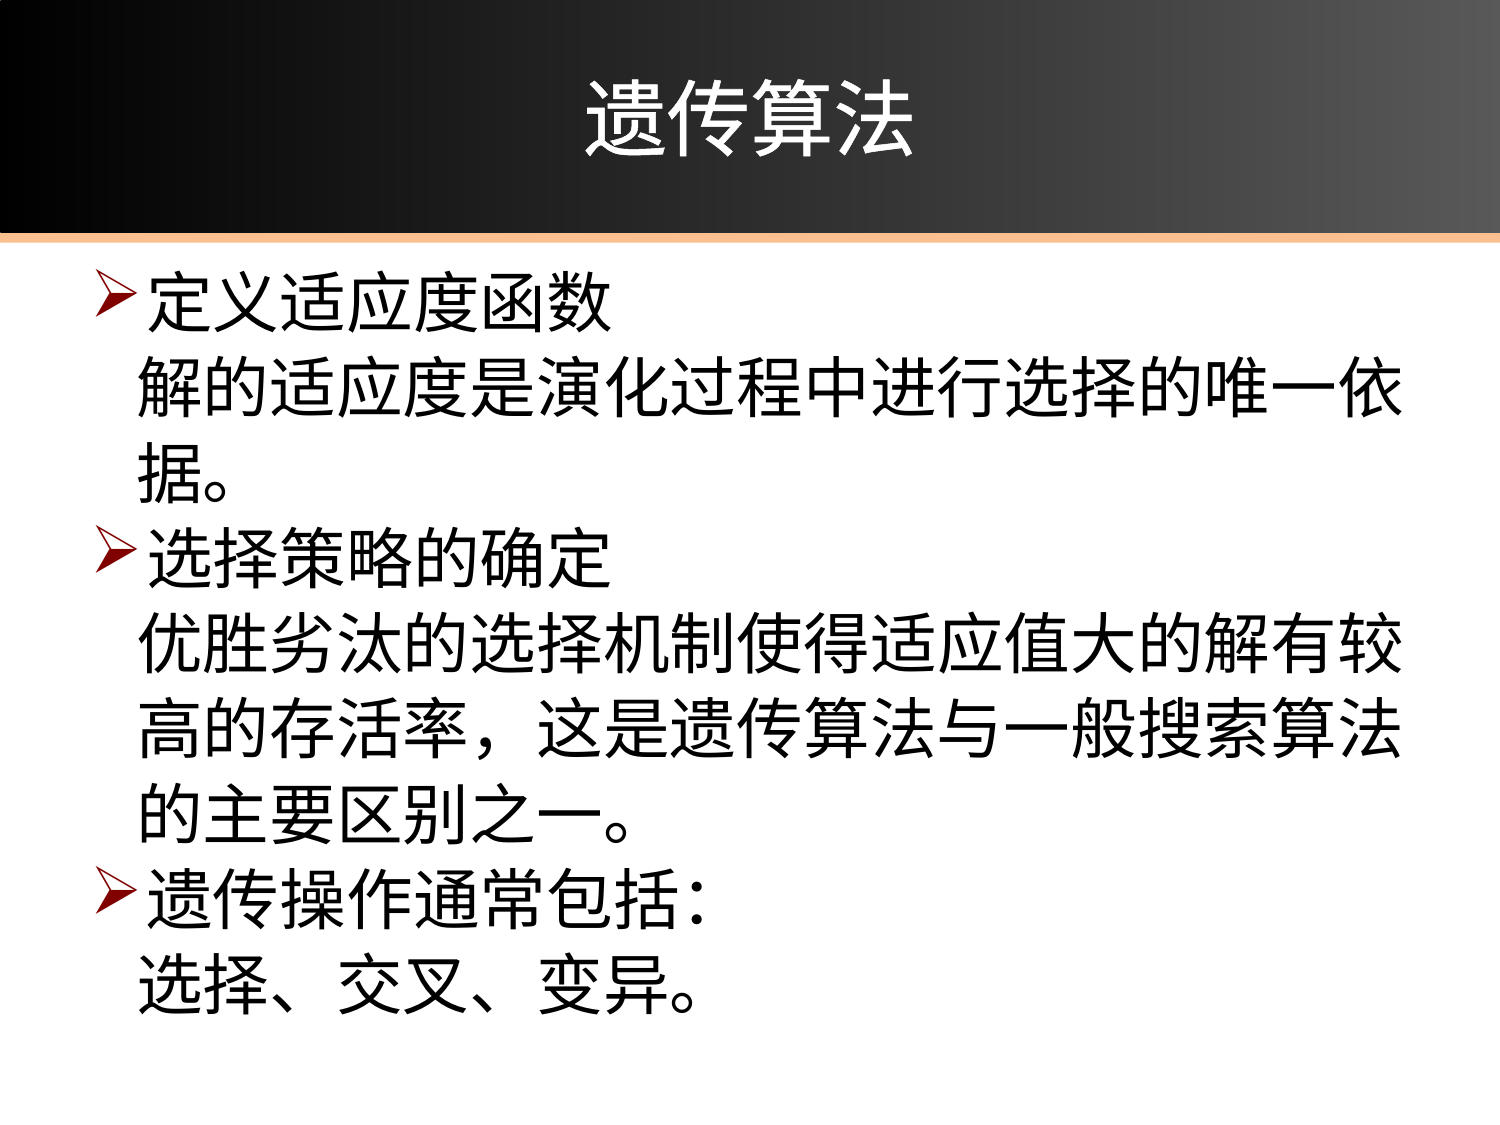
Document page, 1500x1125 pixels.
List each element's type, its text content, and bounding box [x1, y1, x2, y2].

list 定义适应度函数 解的适应度是演化过程中进行选择的唯一依 据。 选择策略的确定 优胜劣汰的选择机制使得适应值大的解有较 高的存活率，这是遗传算法与一般搜索算法 的主要区别之一。 遗传操作通常包括： 选择、交叉、变异。 [75, 262, 1447, 1005]
title 遗传算法 [0, 0, 1500, 233]
